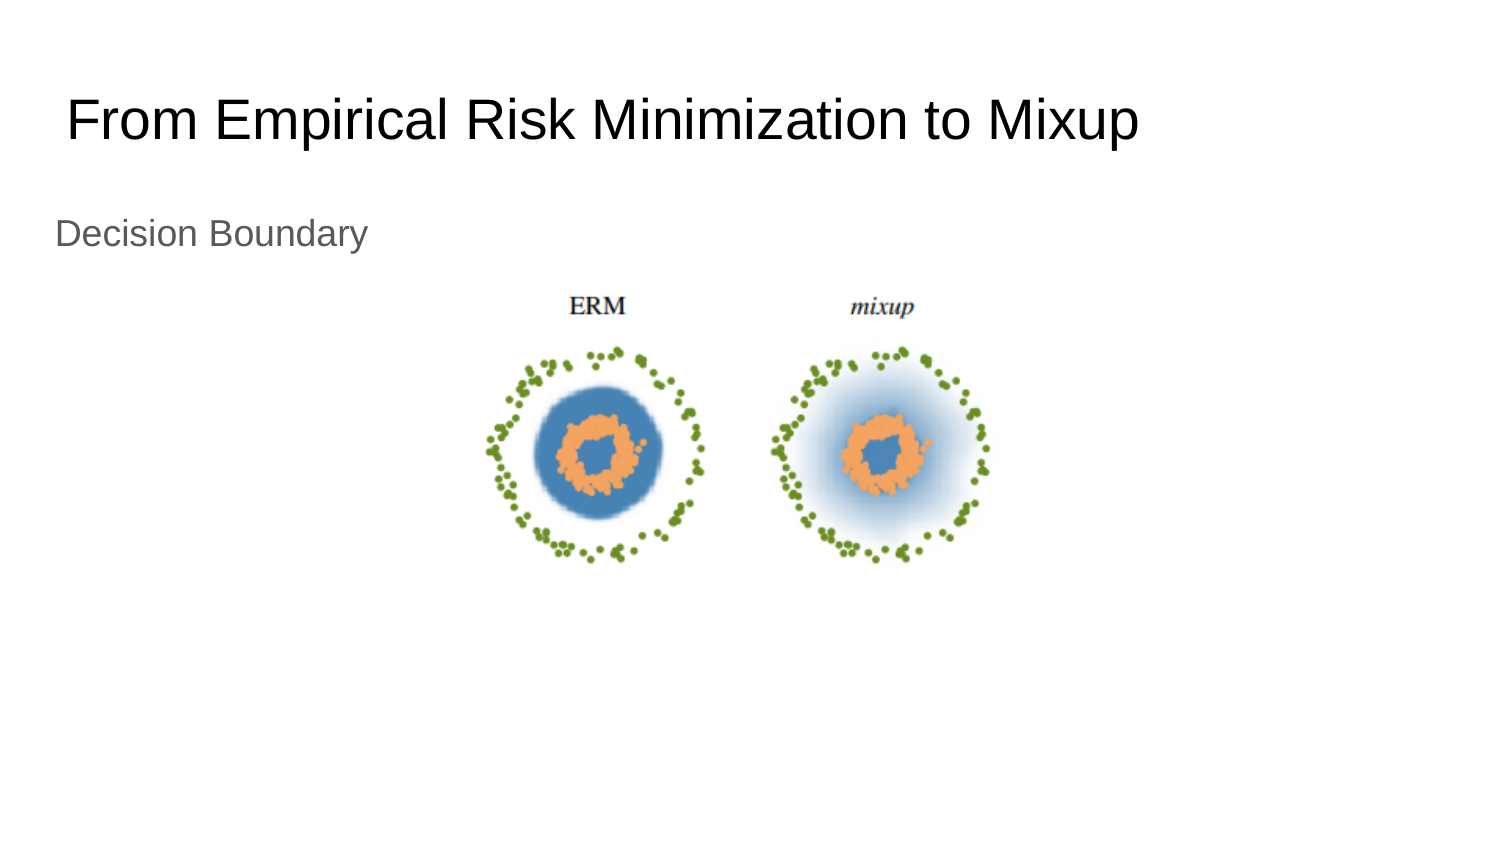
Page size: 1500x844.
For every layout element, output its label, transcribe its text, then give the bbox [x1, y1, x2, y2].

picture [459, 280, 1018, 581]
title From Empirical Risk Minimization to Mixup [51, 72, 1449, 167]
list Decision Boundary [39, 190, 1438, 752]
